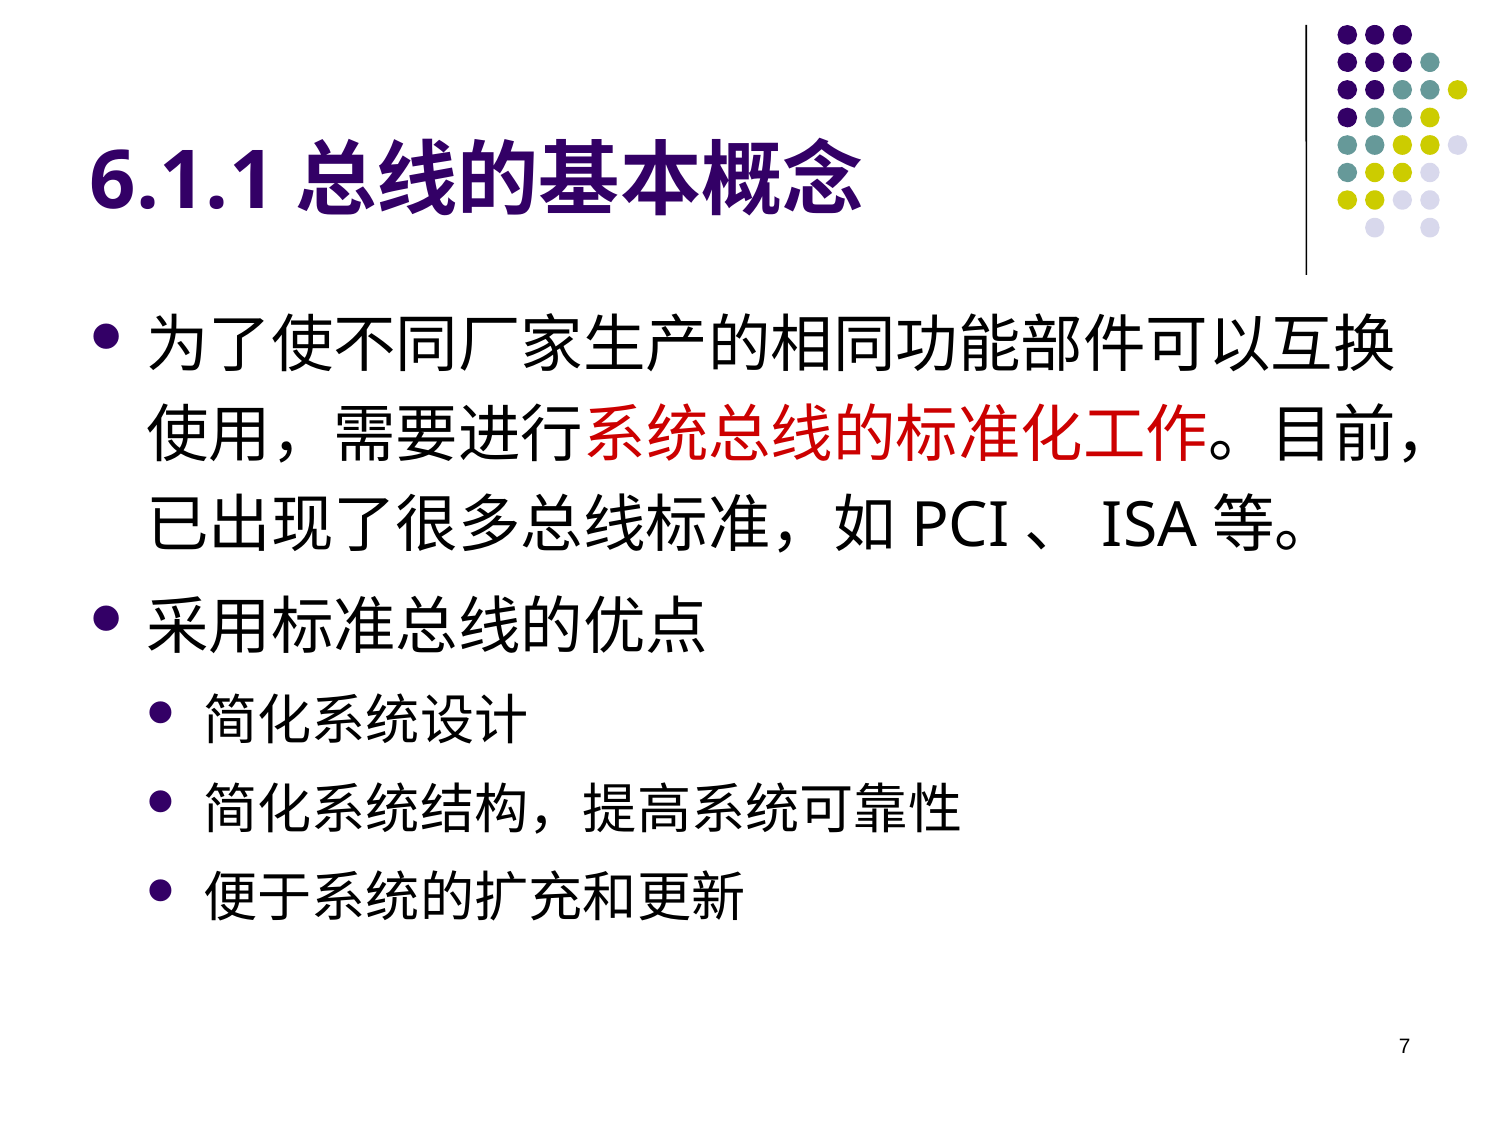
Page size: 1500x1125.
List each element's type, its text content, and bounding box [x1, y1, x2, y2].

text_box [1074, 1024, 1425, 1100]
title 6.1.1总线的基本概念 [74, 19, 1313, 233]
list 为了使不同厂家生产的相同功能部件可以互换使用，需要进行系统总线的标准化工作。目前，已出现了很多总线标准，如PCI、ISA等。 采用标准总线的优点 简化系统设计 简化系统结构，提高系统可靠性 便于系统的扩充和更新 [74, 281, 1426, 1006]
